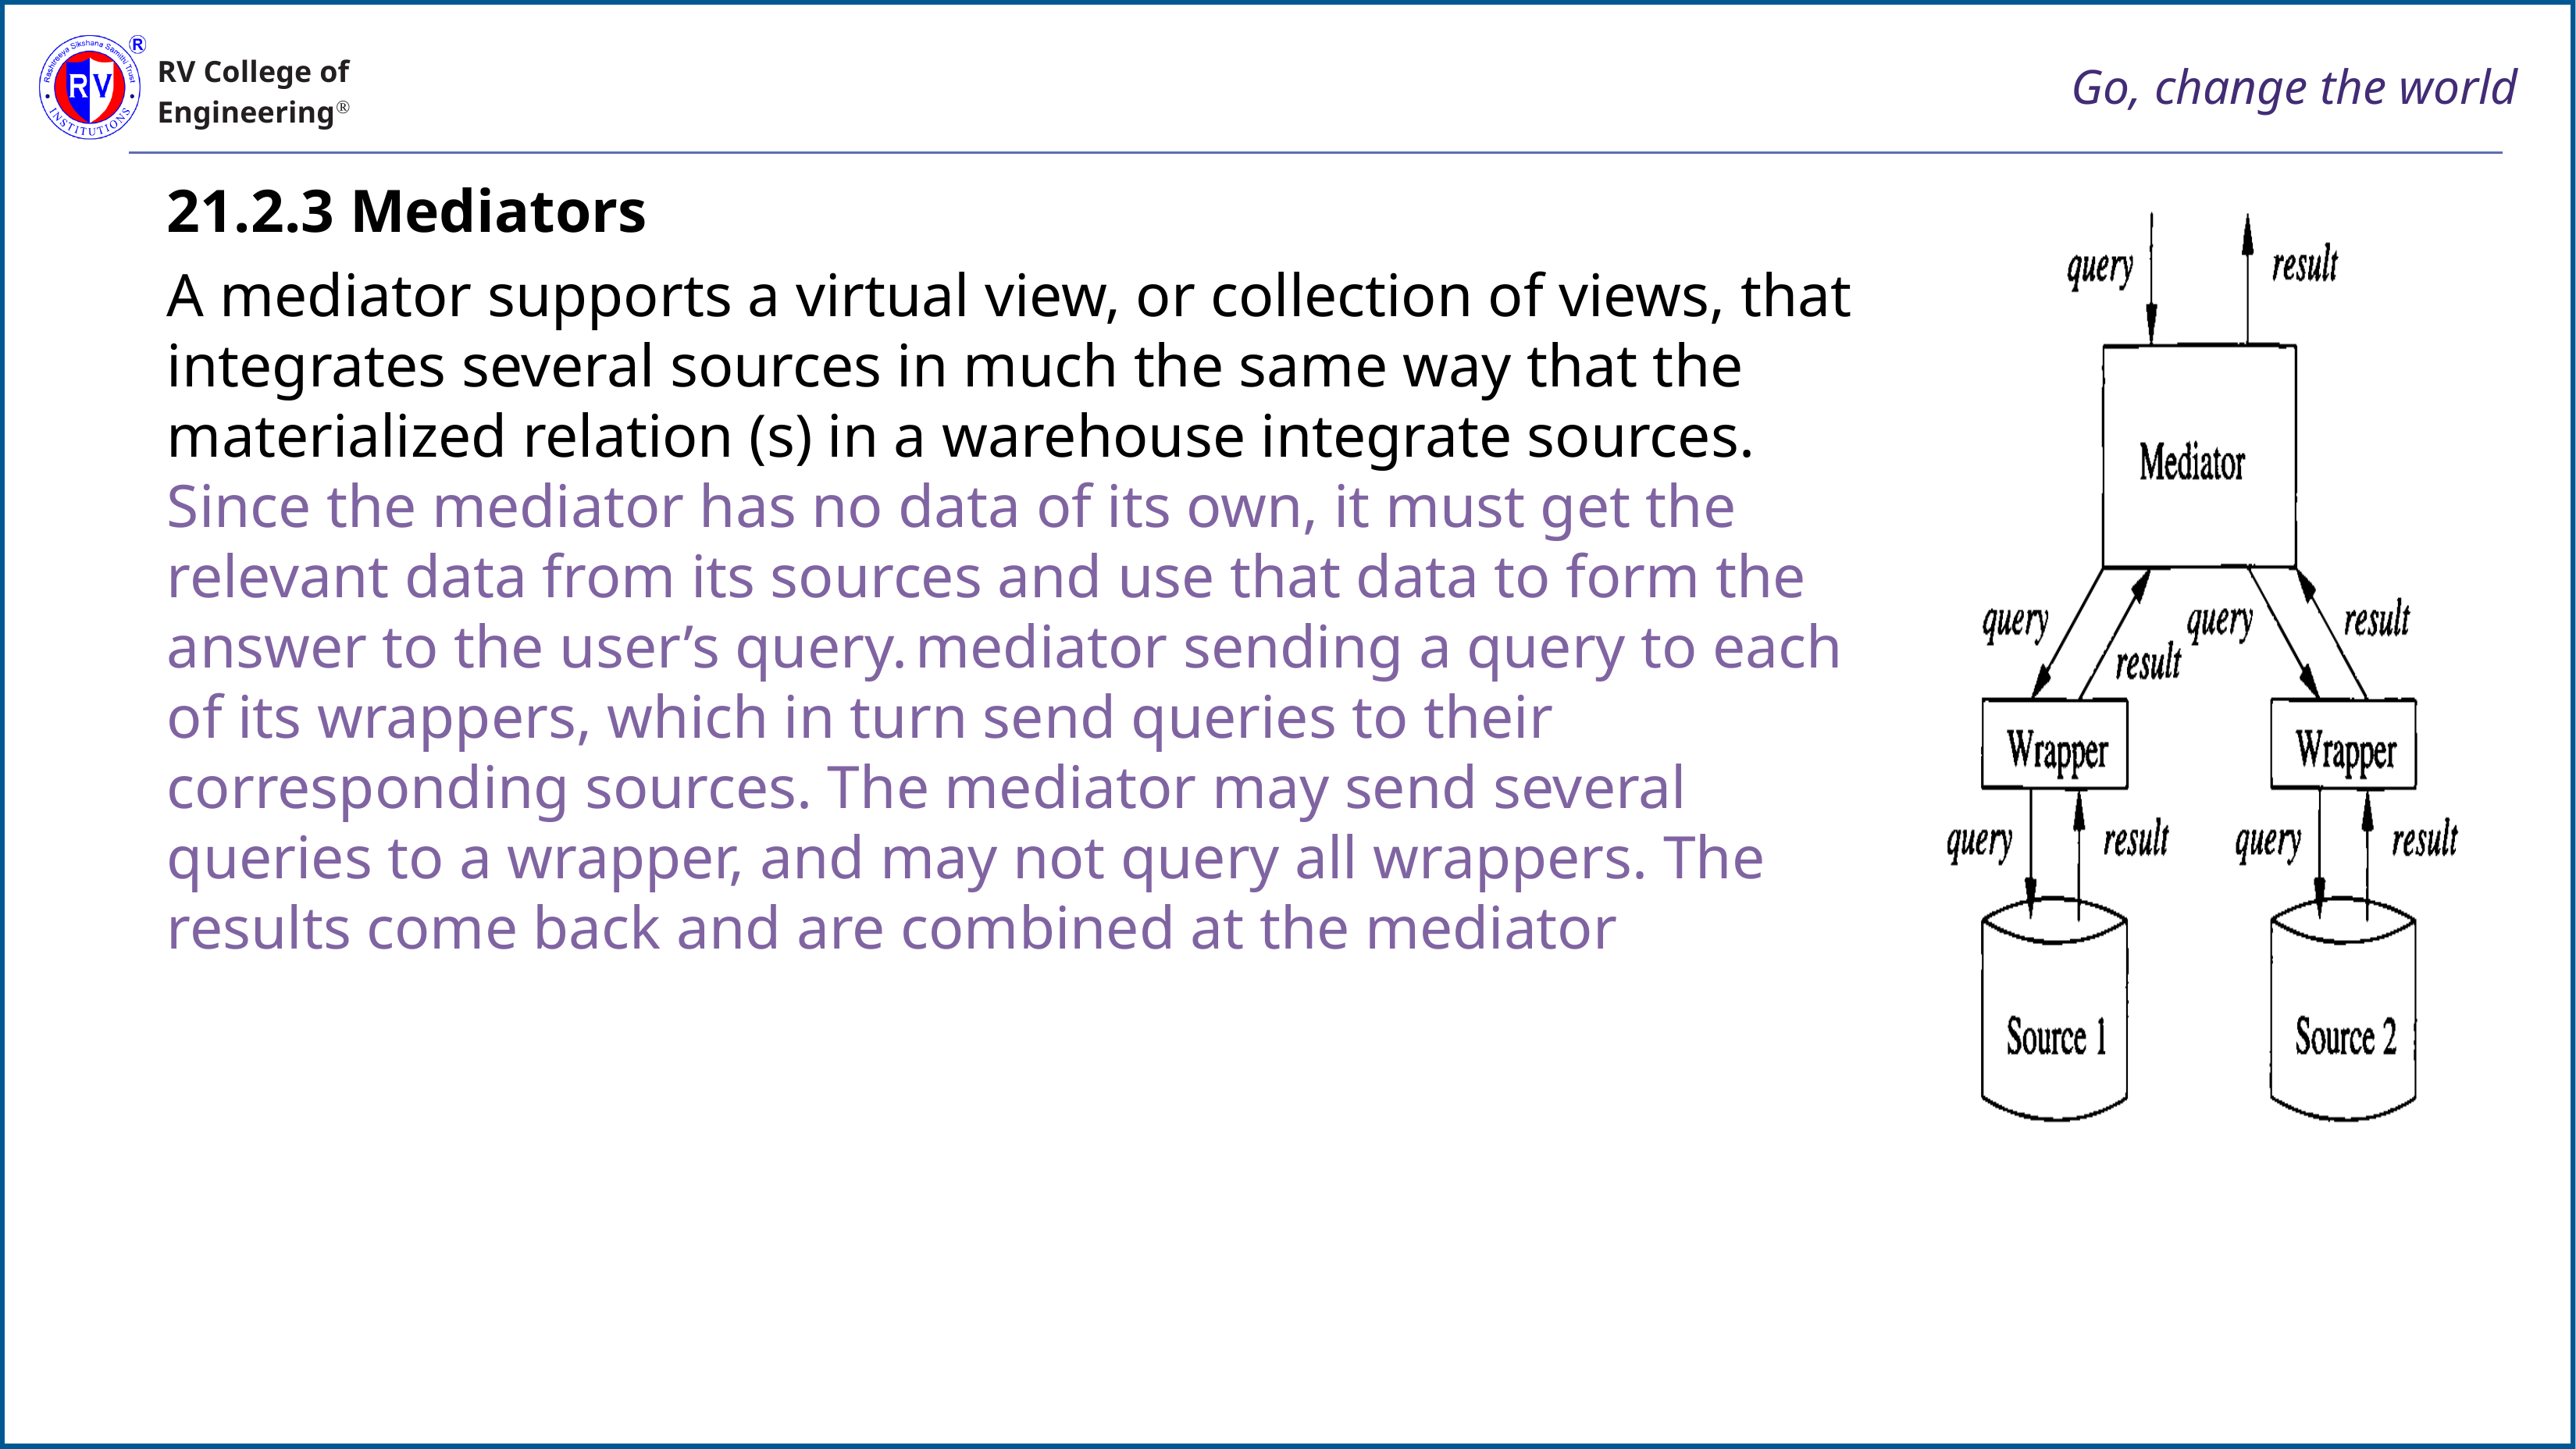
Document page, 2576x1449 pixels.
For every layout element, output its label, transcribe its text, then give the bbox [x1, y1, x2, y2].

text_box 21.2.3 Mediators [155, 168, 1448, 250]
picture [1844, 208, 2534, 1192]
picture [38, 34, 146, 140]
text_box A mediator supports a virtual view, or collection of views, that integrates several sources in much the same way that the materialized relation (s) in a warehouse integrate sources. Since the mediator has no data of its own, it must get the relevant data from its sources and use that data to form the answer to the user’s query. mediator sending a query to each of its wrappers, which in turn send queries to their corresponding sources. The mediator may send several queries to a wrapper, and may not query all wrappers. The results come back and are combined at the mediator [155, 251, 1840, 967]
